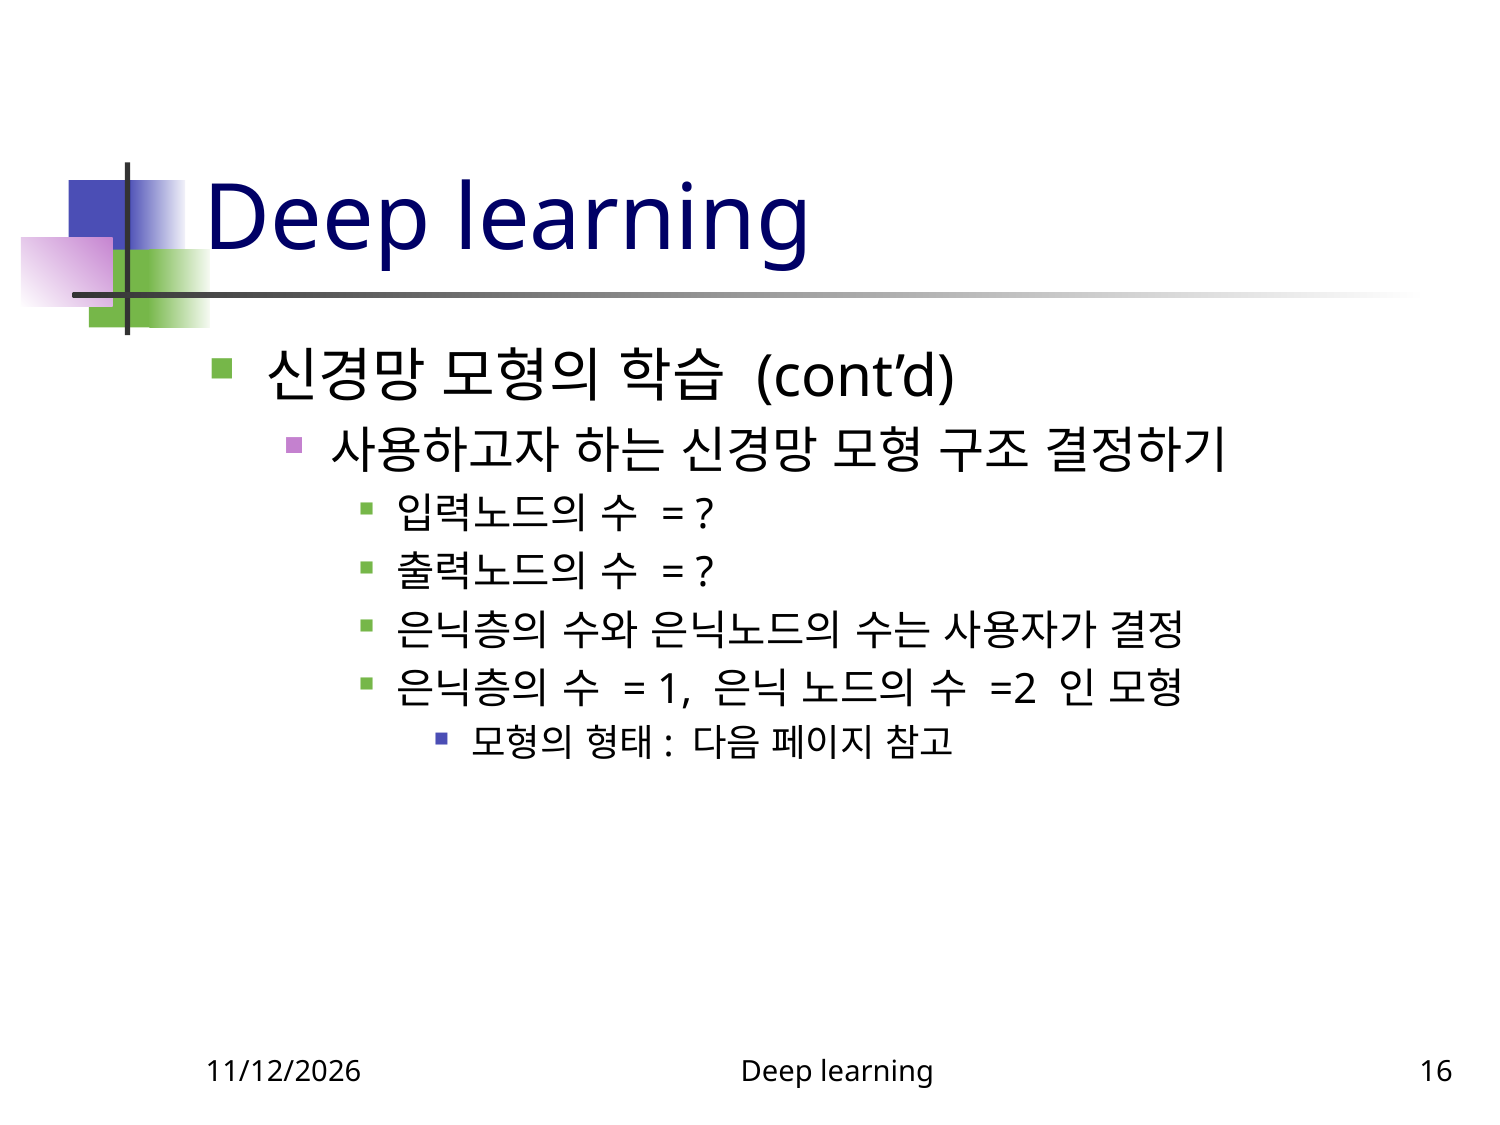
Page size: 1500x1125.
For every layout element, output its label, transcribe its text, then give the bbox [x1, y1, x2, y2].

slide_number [190, 1024, 504, 1100]
list 신경망 모형의 학습 (cont’d) 사용하고자 하는 신경망 모형 구조 결정하기 입력노드의 수 = ? 출력노드의 수 = ? 은닉층의 수와 은닉노드의 수는 사용자가 결정 은닉층의 수 = 1, 은닉 노드의 수 =2 인 모형 모형의 형태: 다음 페이지 참고 [193, 331, 1469, 1006]
slide_number 16 [1155, 1024, 1468, 1100]
footer Deep learning [600, 1024, 1075, 1100]
title Deep learning [188, 35, 1468, 275]
